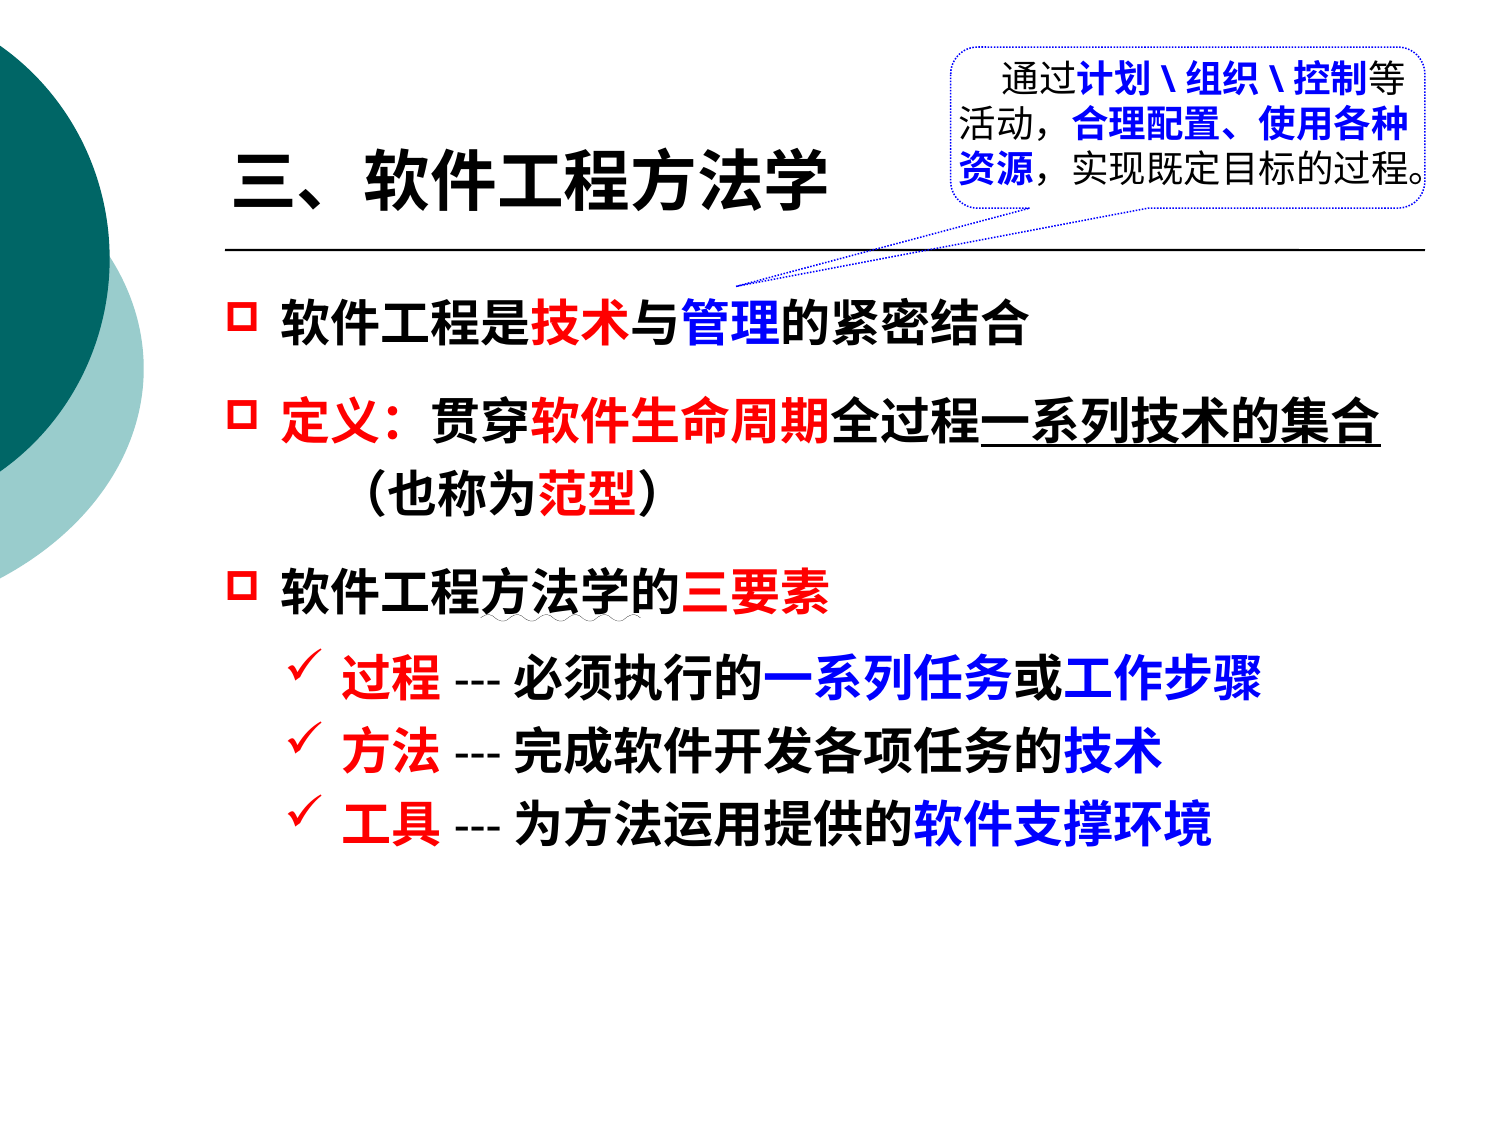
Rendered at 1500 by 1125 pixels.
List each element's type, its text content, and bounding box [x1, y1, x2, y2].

text_box 通过计划\组织\控制等活动，合理配置、使用各种资源，实现既定目标的过程。 [736, 47, 1425, 287]
text_box 软件工程是技术与管理的紧密结合 定义：贯穿软件生命周期全过程一系列技术的集合 （也称为范型） 软件工程方法学的三要素 过程---必须执行的一系列任务或工作步骤 方法---完成软件开发各项任务的技术 工具---为方法运用提供的软件支撑环境 [224, 278, 1431, 853]
text_box 三、软件工程方法学 [230, 139, 857, 220]
